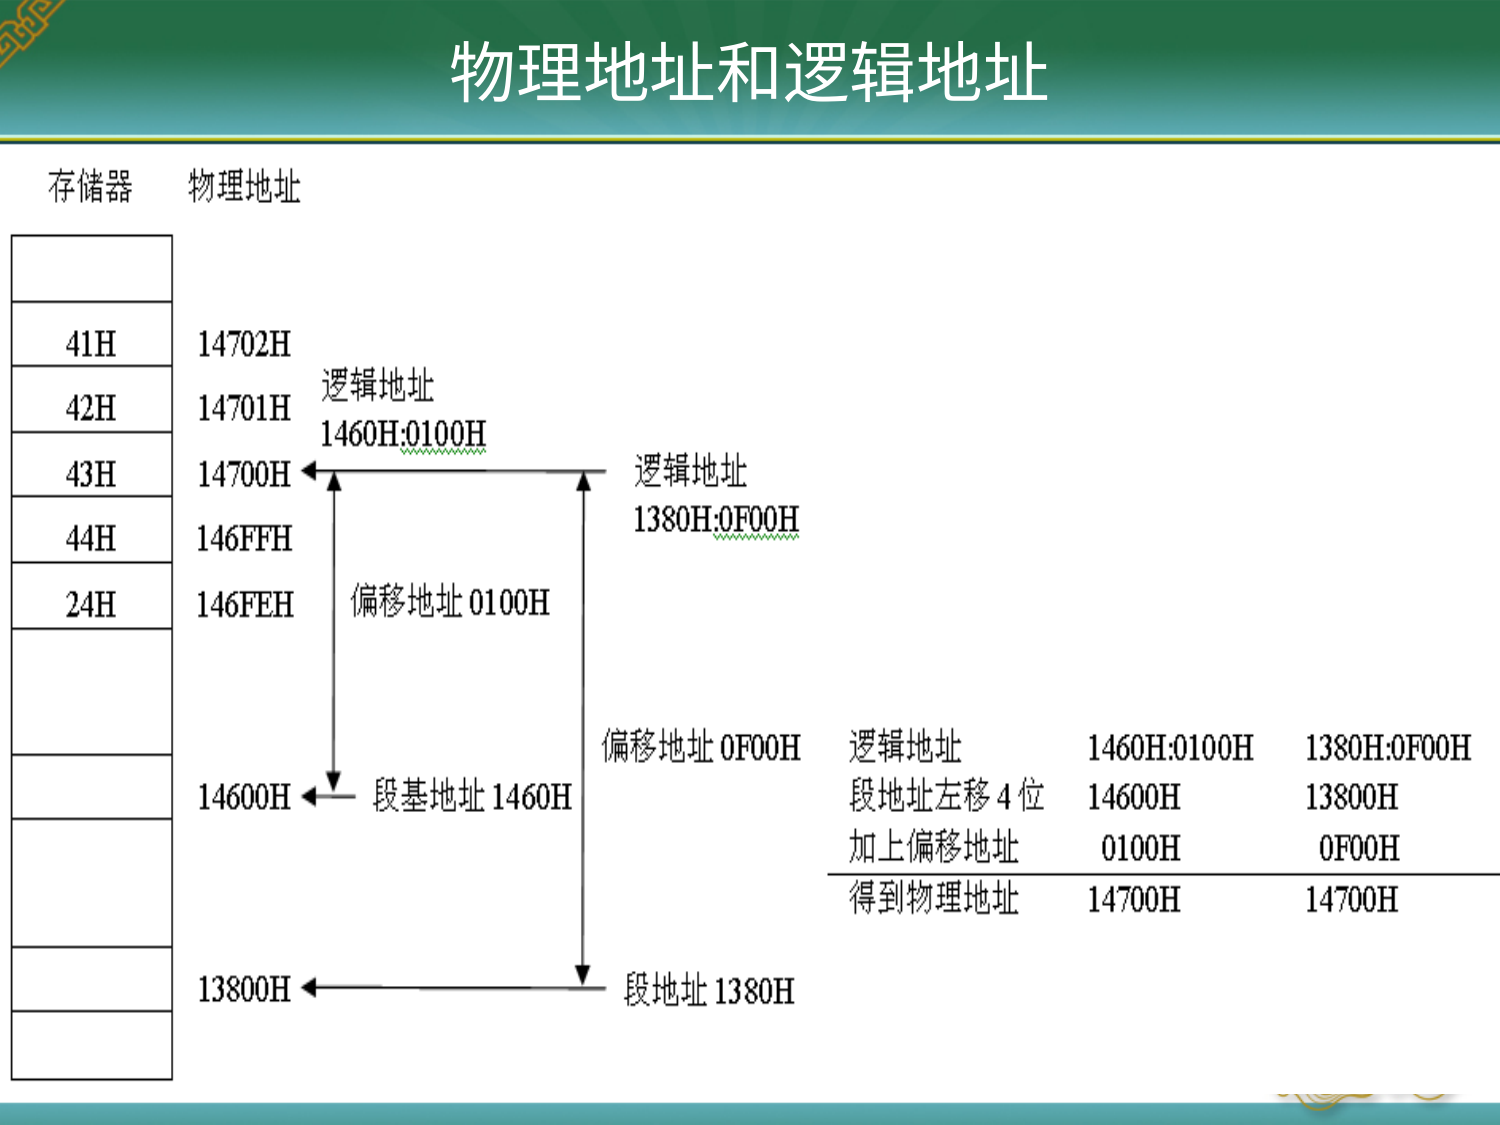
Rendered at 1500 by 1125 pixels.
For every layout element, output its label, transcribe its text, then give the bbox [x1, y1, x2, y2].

title 物理地址和逻辑地址 [74, 18, 1426, 124]
picture [0, 0, 1500, 1125]
